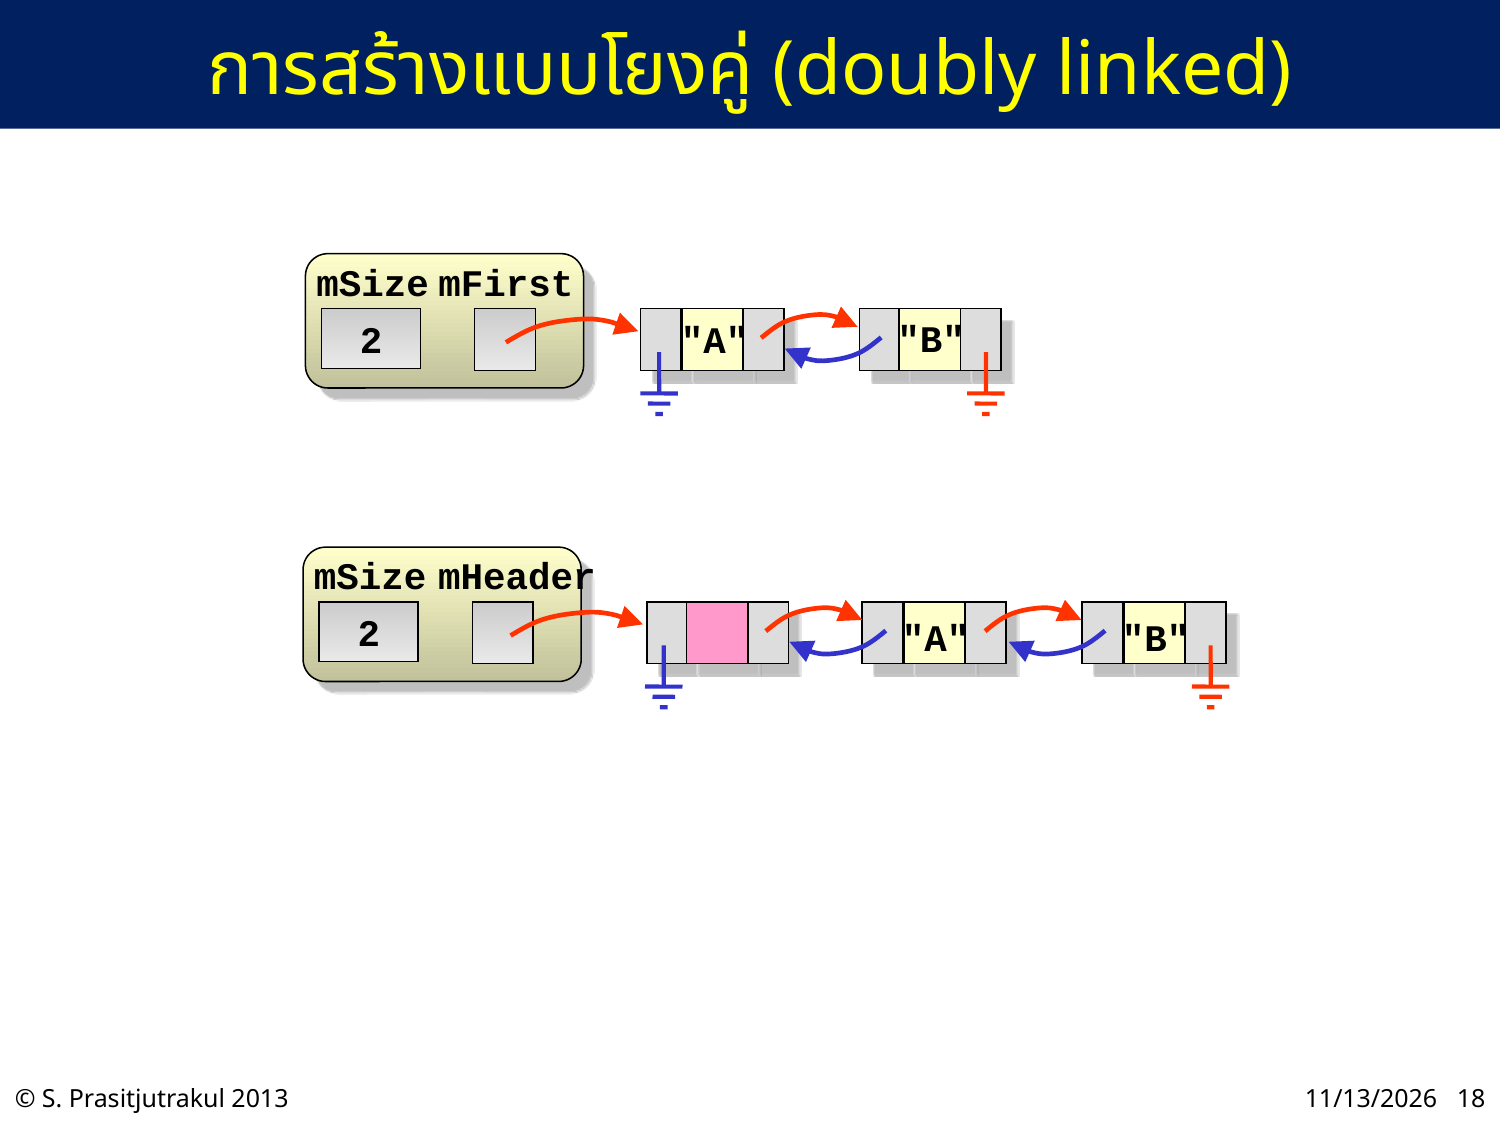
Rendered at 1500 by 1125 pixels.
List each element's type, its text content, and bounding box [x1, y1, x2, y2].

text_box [296, 250, 1005, 415]
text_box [644, 644, 683, 708]
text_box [640, 351, 679, 415]
title การสร้างแบบโยงคู่ (doubly linked) [112, 1, 1388, 128]
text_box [294, 544, 1230, 708]
